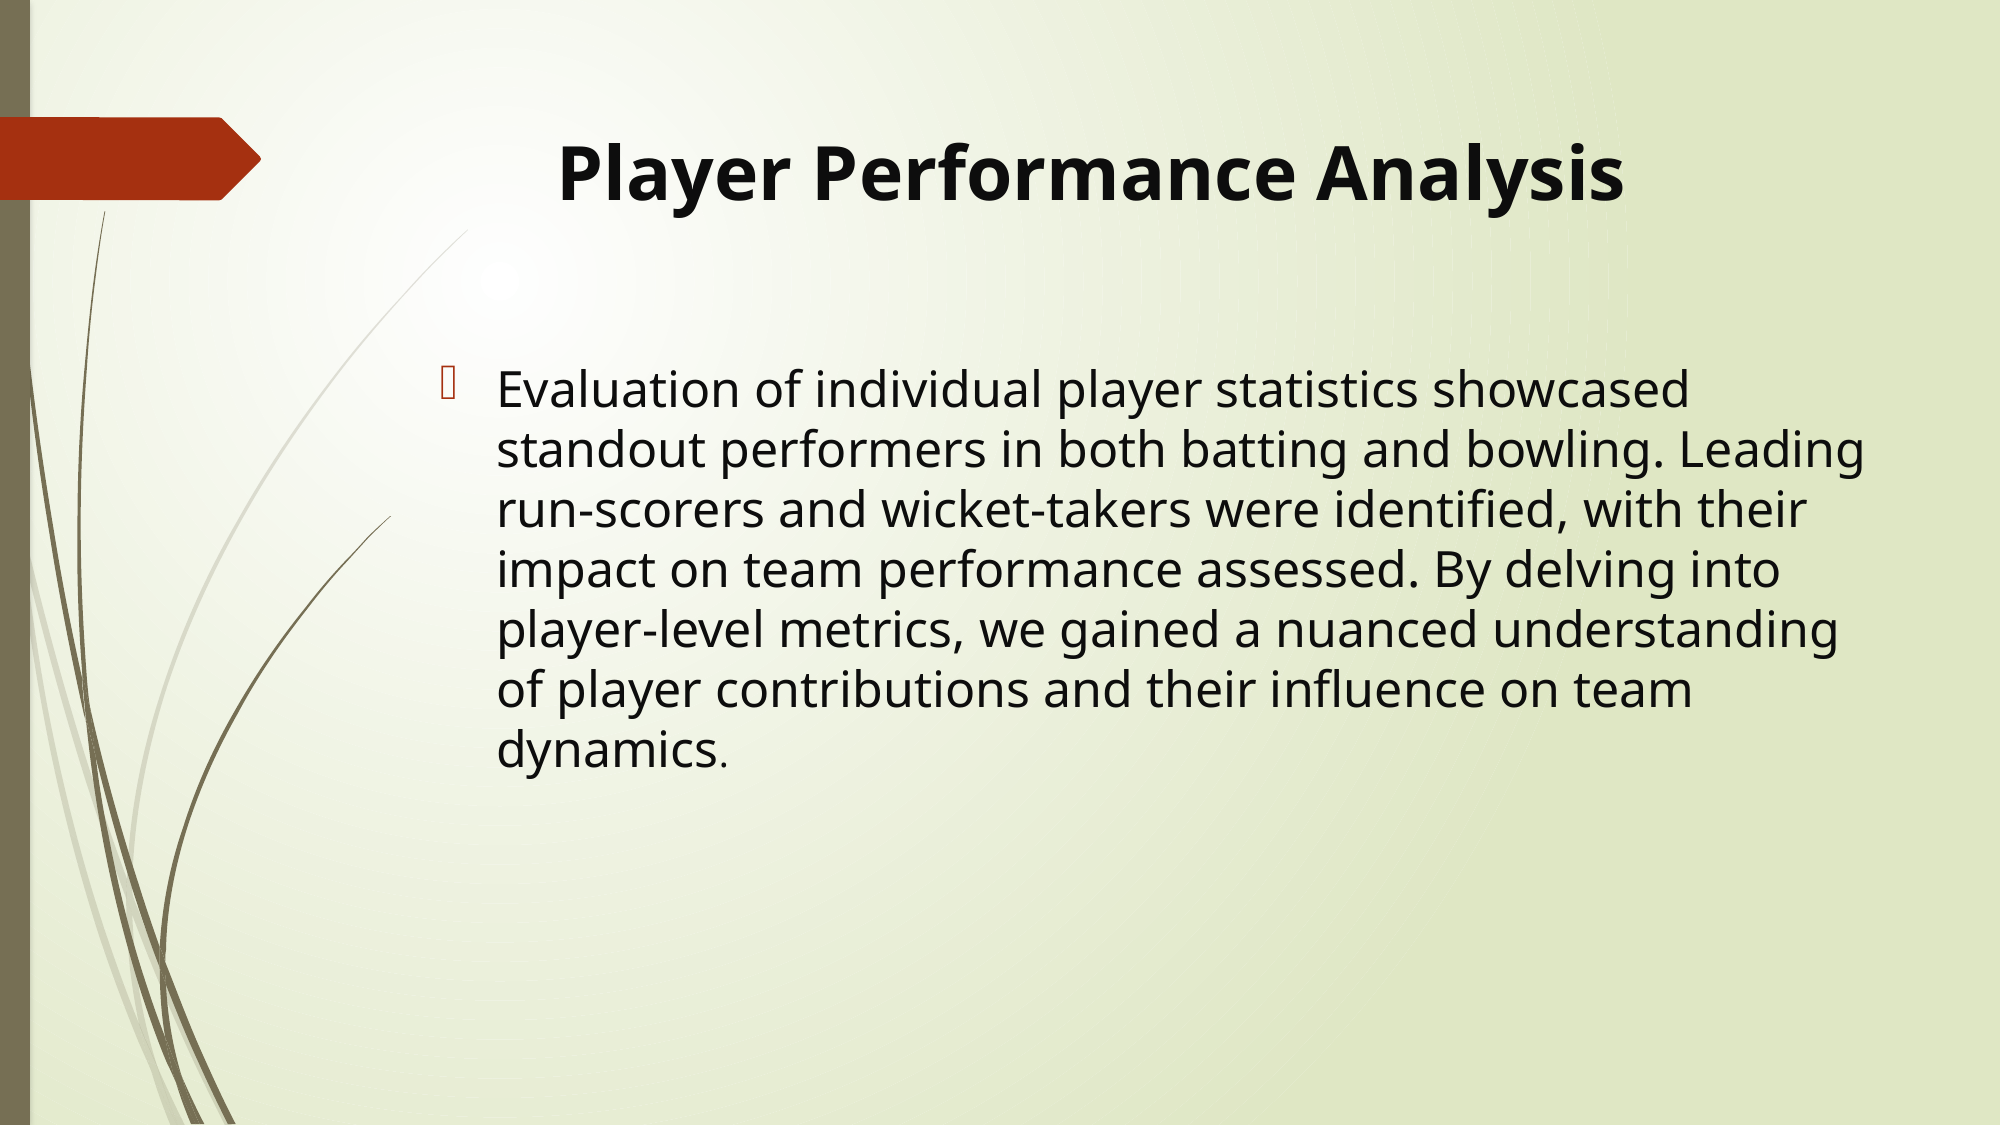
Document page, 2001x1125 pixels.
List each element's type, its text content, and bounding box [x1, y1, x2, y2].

title Player Performance Analysis [541, 118, 1771, 263]
list Evaluation of individual player statistics showcased standout performers in both batting and bowling. Leading run-scorers and wicket-takers were identified, with their impact on team performance assessed. By delving into player-level metrics, we gained a nuanced understanding of player contributions and their influence on team dynamics. [424, 350, 1888, 919]
